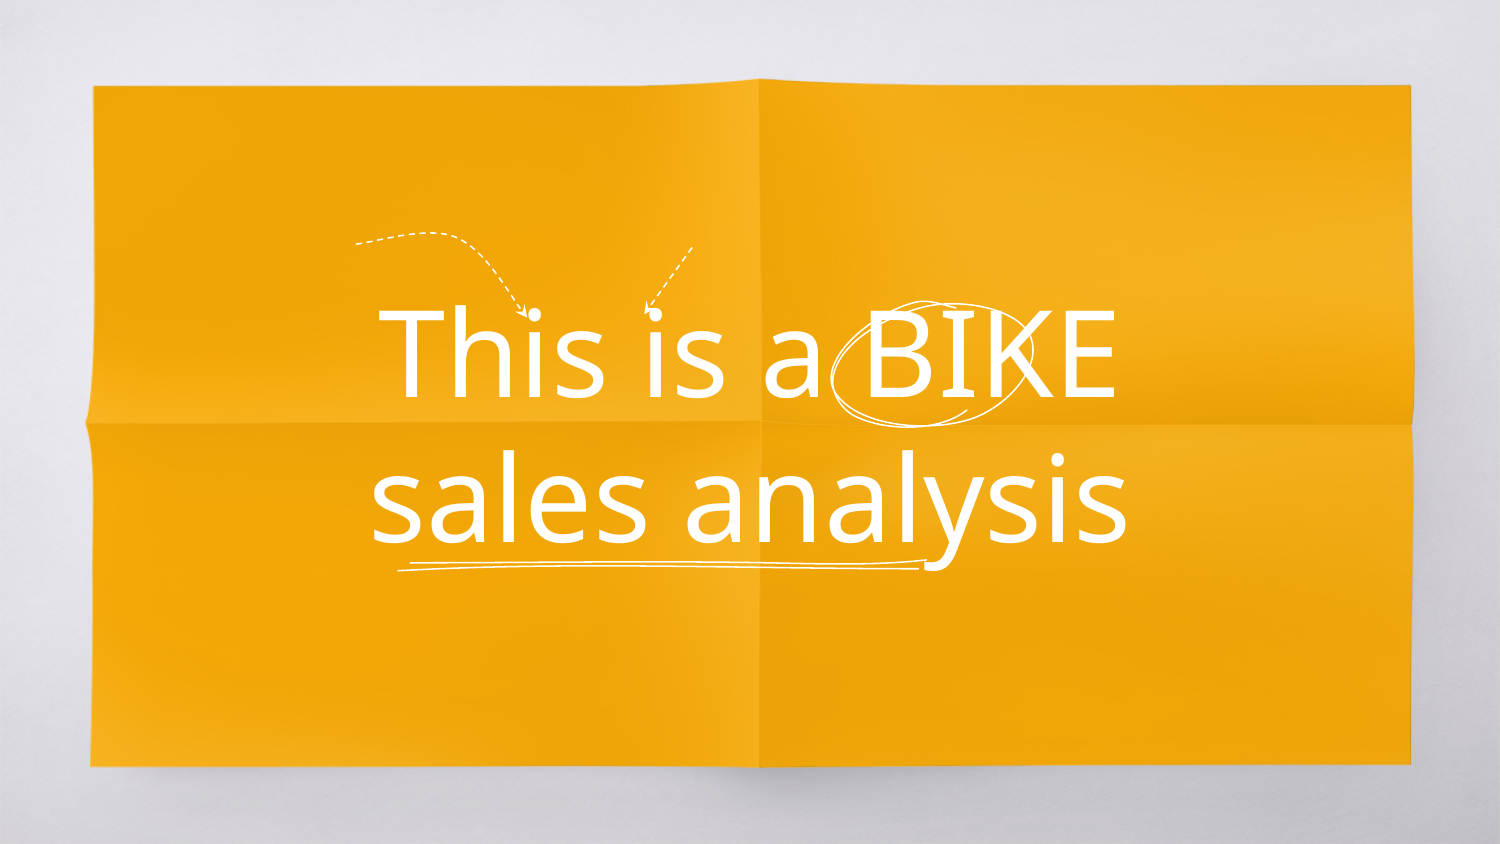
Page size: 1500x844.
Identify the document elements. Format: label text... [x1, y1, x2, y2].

text_box [355, 232, 528, 318]
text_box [644, 247, 693, 315]
text_box [831, 301, 1034, 428]
title This is a BIKE sales analysis [267, 326, 1233, 517]
text_box [397, 565, 919, 571]
picture [0, 0, 1500, 844]
text_box [409, 559, 927, 564]
